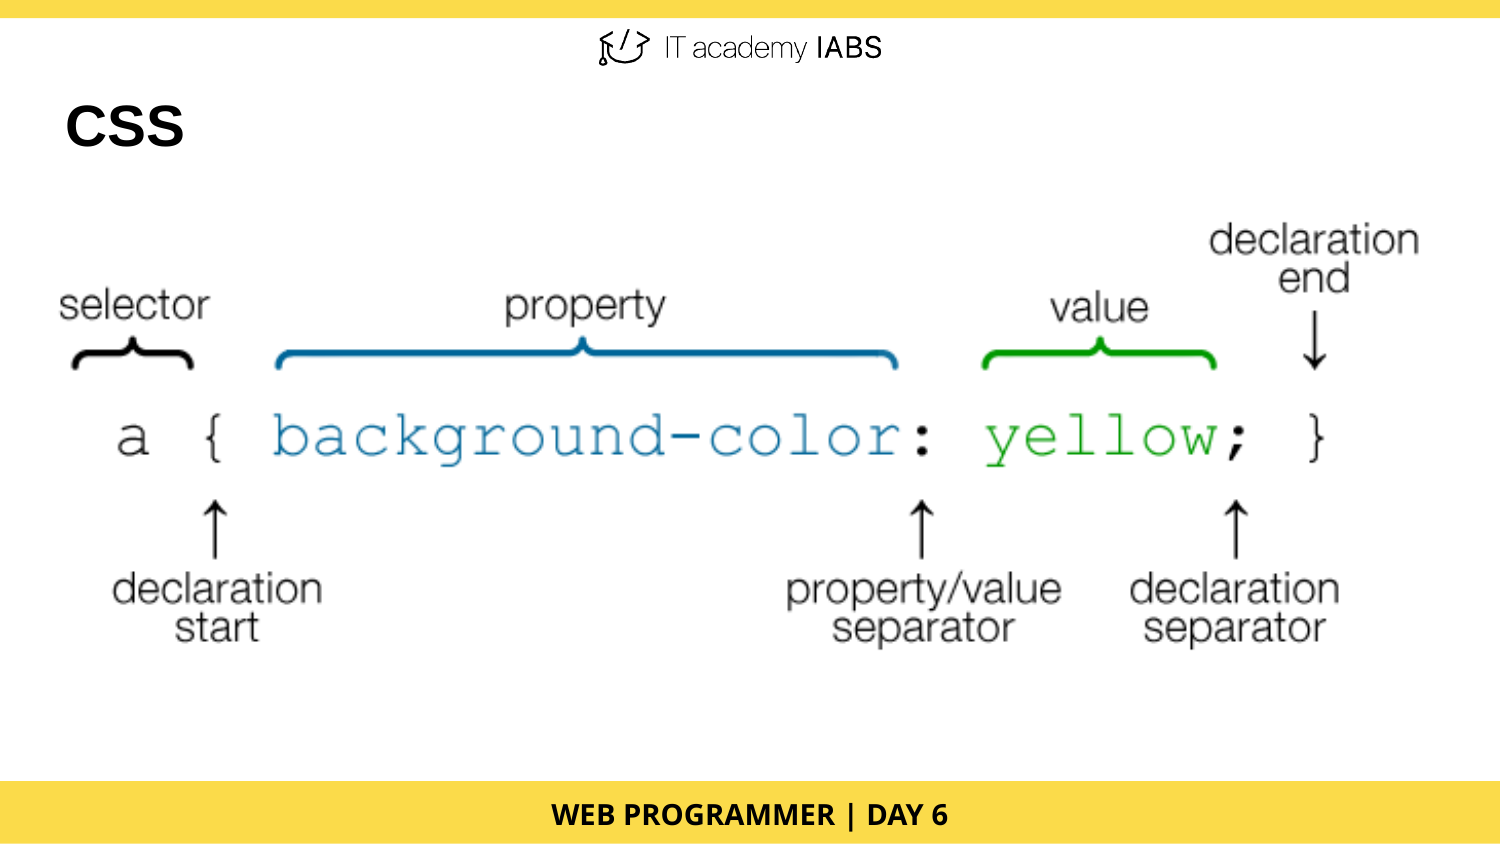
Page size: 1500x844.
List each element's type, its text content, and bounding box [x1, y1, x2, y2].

text_box CSS [51, 72, 1449, 167]
text_box [0, 0, 1500, 19]
picture [20, 189, 1458, 684]
text_box [0, 781, 340, 844]
text_box WEB PROGRAMMER | DAY 6 [340, 781, 1160, 844]
text_box [1160, 781, 1500, 844]
picture [591, 17, 887, 71]
